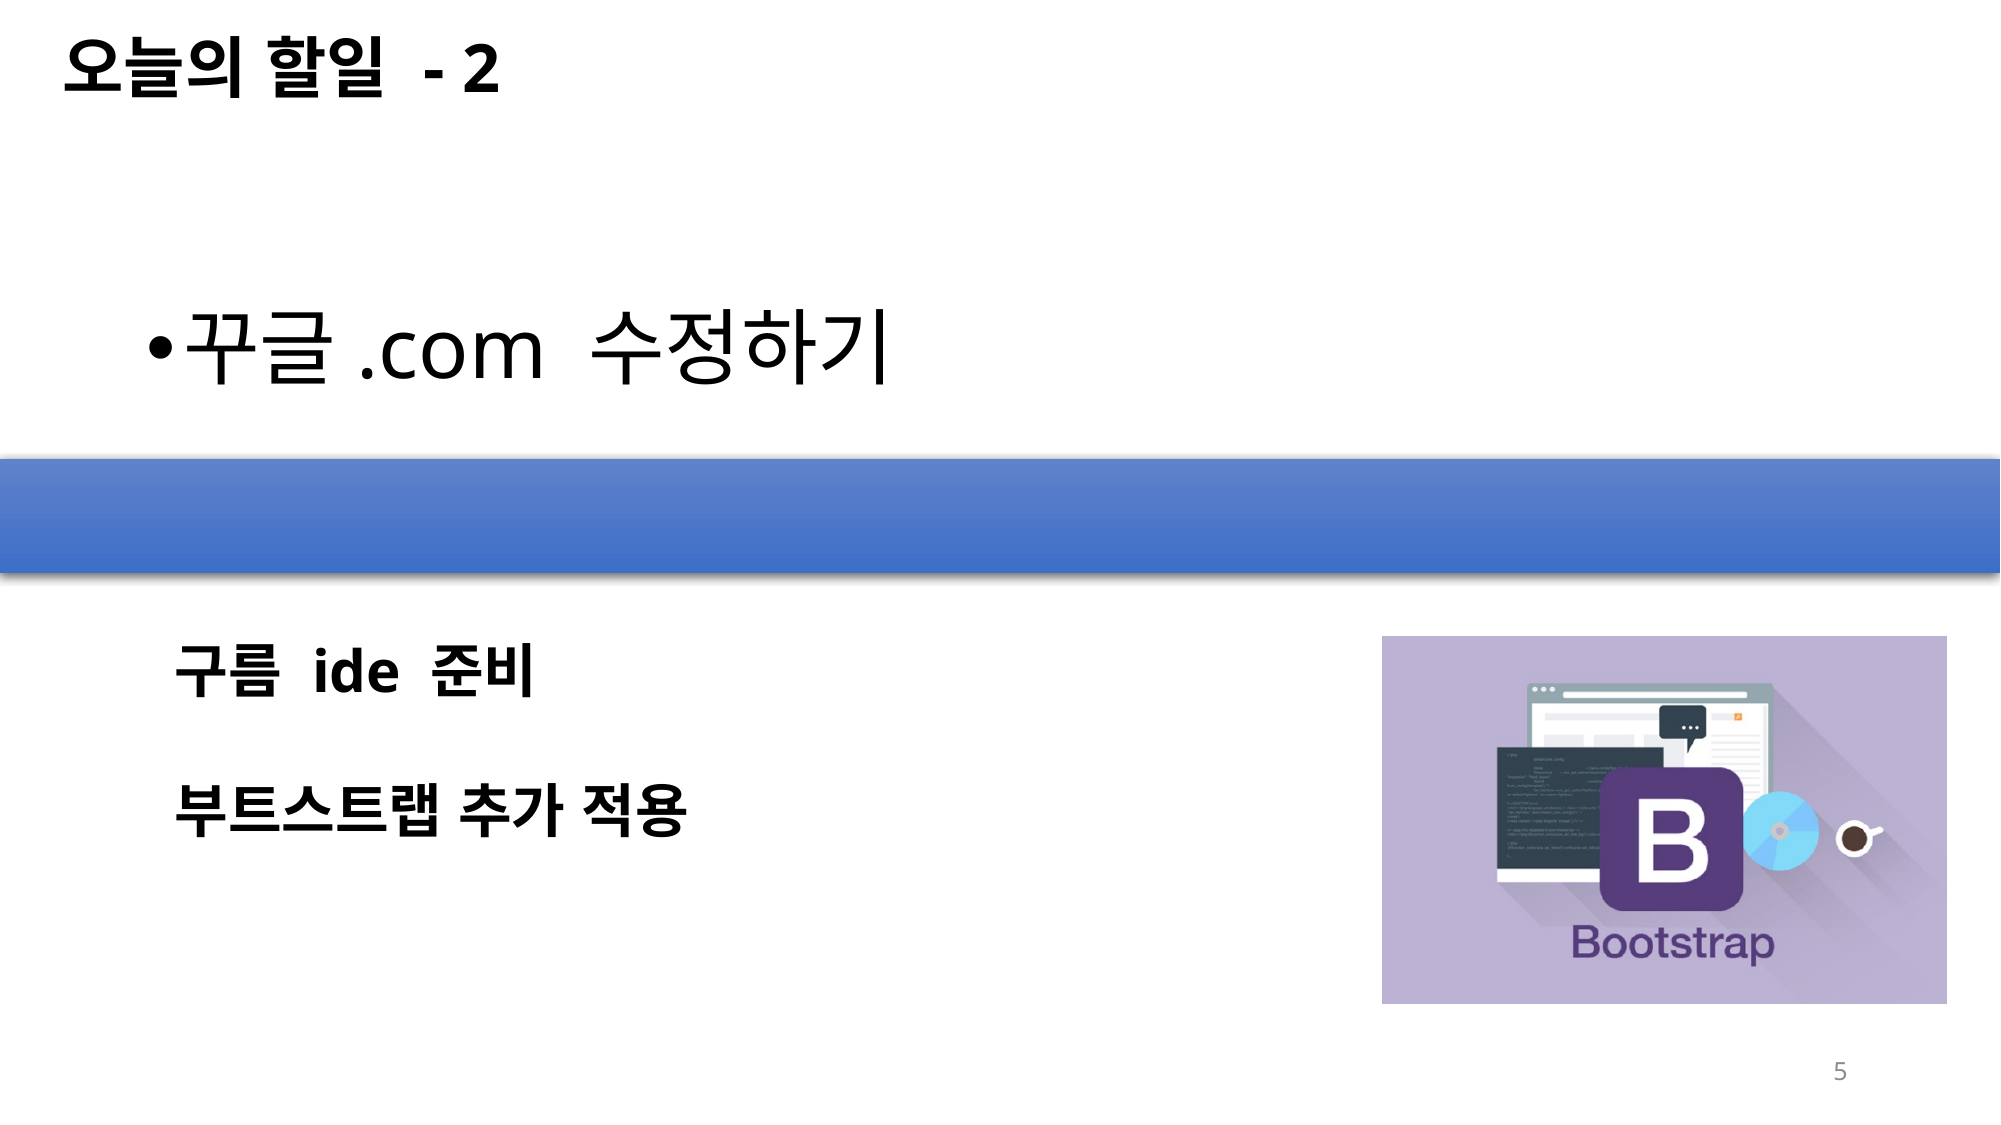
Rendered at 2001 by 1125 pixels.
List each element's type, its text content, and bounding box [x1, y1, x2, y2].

text_box 구름 ide 준비 부트스트랩 추가 적용 [160, 626, 704, 851]
text_box [0, 459, 2000, 573]
list 꾸글.com 수정하기 [130, 298, 1974, 453]
slide_number 5 [1412, 1042, 1863, 1103]
text_box 오늘의 할일 - 2 [47, 18, 516, 114]
list 꾸글.com 수정하기 [130, 586, 1974, 1014]
picture [1382, 636, 1947, 1004]
